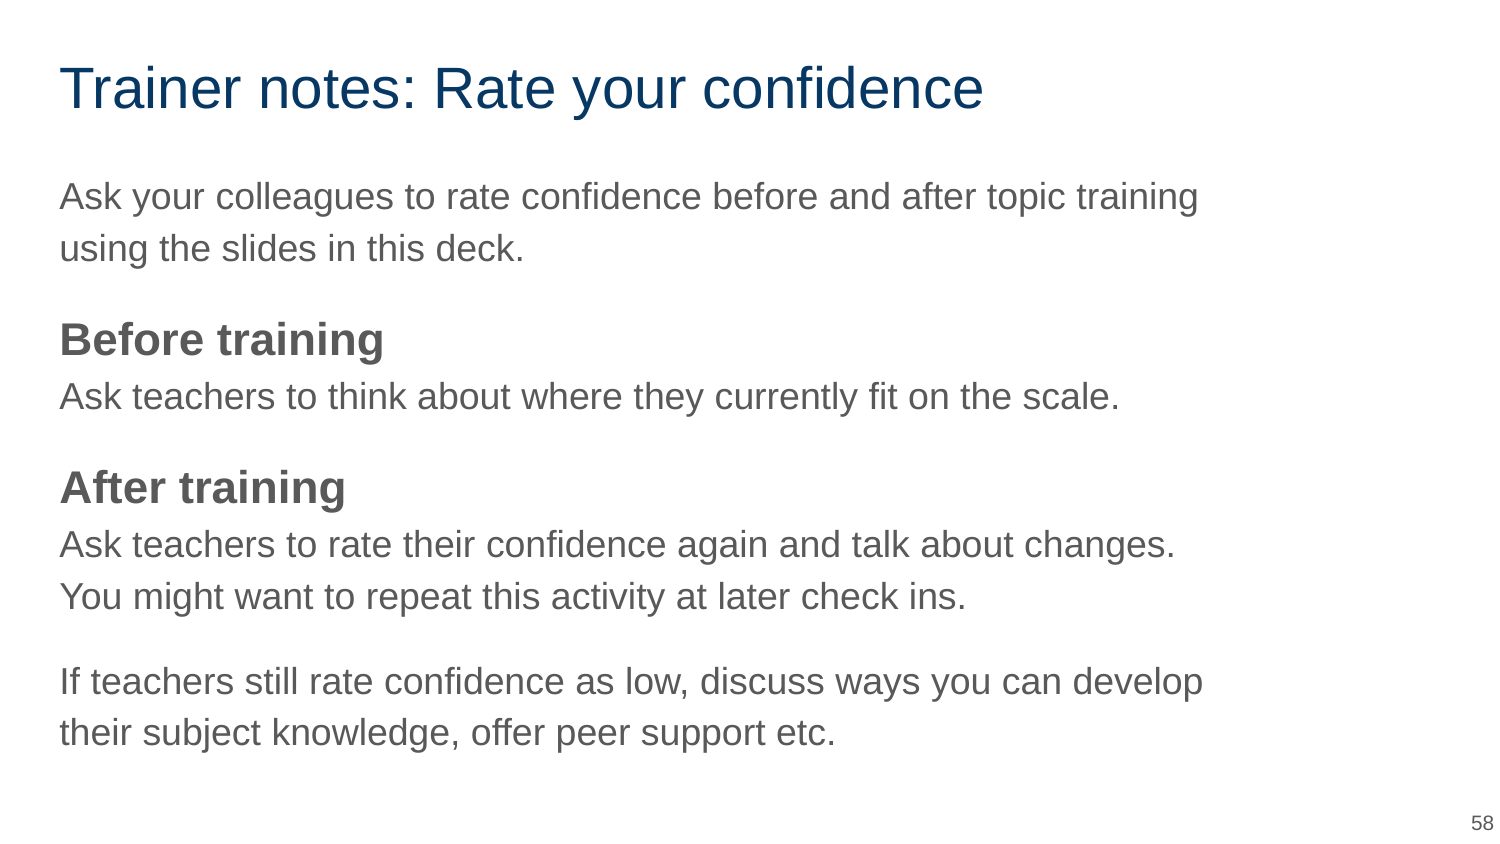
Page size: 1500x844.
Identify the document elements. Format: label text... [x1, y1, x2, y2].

title Trainer notes: Rate your confidence [44, 35, 1317, 130]
slide_number 58 [1419, 789, 1500, 844]
list Ask your colleagues to rate confidence before and after topic training using the slides in this deck. Before training Ask teachers to think about where they currently fit on the scale. After training Ask teachers to rate their confidence again and talk about changes. You might want to repeat this activity at later check ins. If teachers still rate confidence as low, discuss ways you can develop their subject knowledge, offer peer support etc. [44, 150, 1224, 769]
